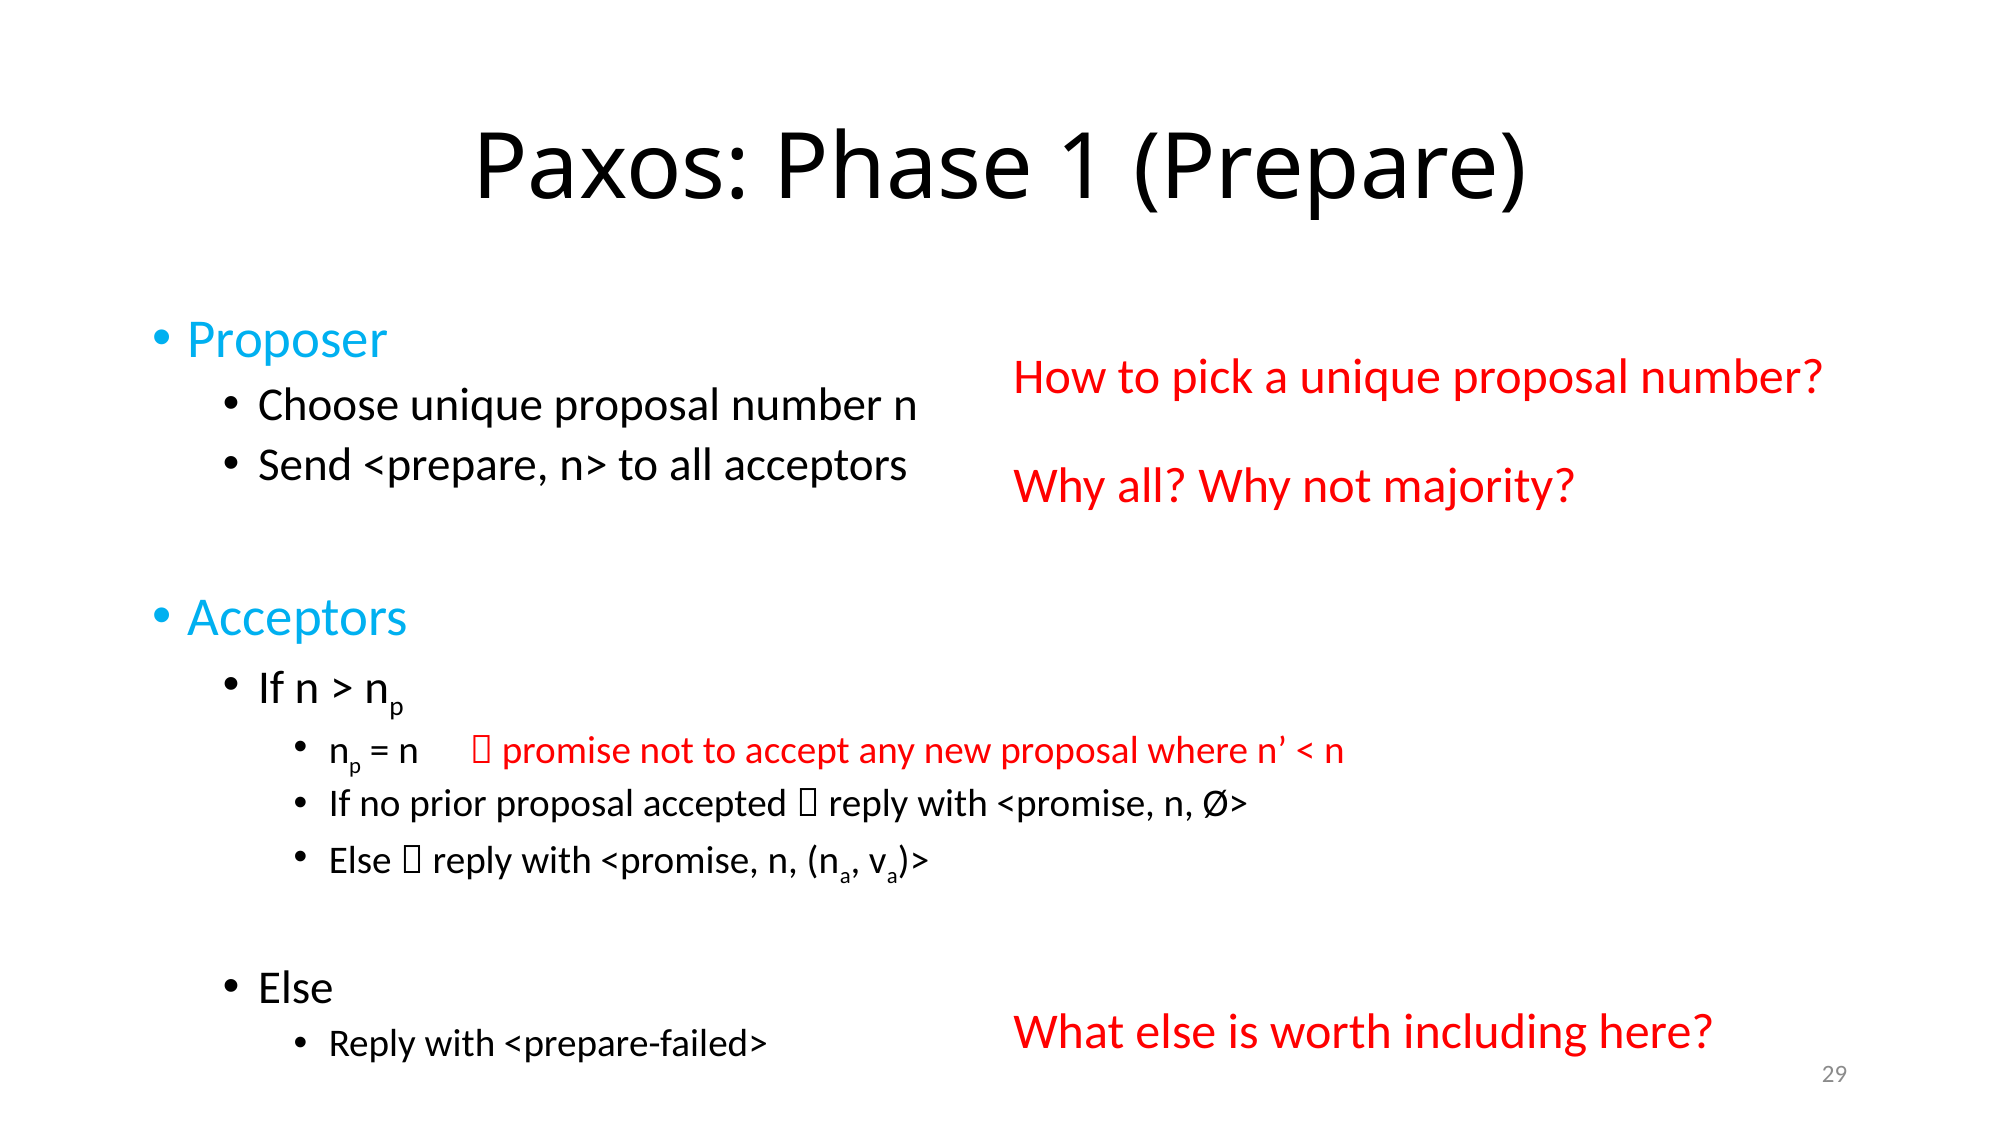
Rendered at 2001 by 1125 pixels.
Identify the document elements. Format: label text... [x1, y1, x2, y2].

list Proposer Choose unique proposal number n Send <prepare, n> to all acceptors Acceptors If n > np np = n  promise not to accept any new proposal where n’ < n If no prior proposal accepted  reply with <promise, n, Ø> Else  reply with <promise, n, (na, va)> Else Reply with <prepare-failed> [137, 303, 1863, 1079]
slide_number 29 [1412, 1042, 1863, 1103]
text_box How to pick a unique proposal number? [998, 336, 1863, 411]
text_box What else is worth including here? [998, 990, 1863, 1066]
text_box Why all? Why not majority? [998, 444, 1863, 520]
title Paxos: Phase 1 (Prepare) [137, 59, 1863, 278]
